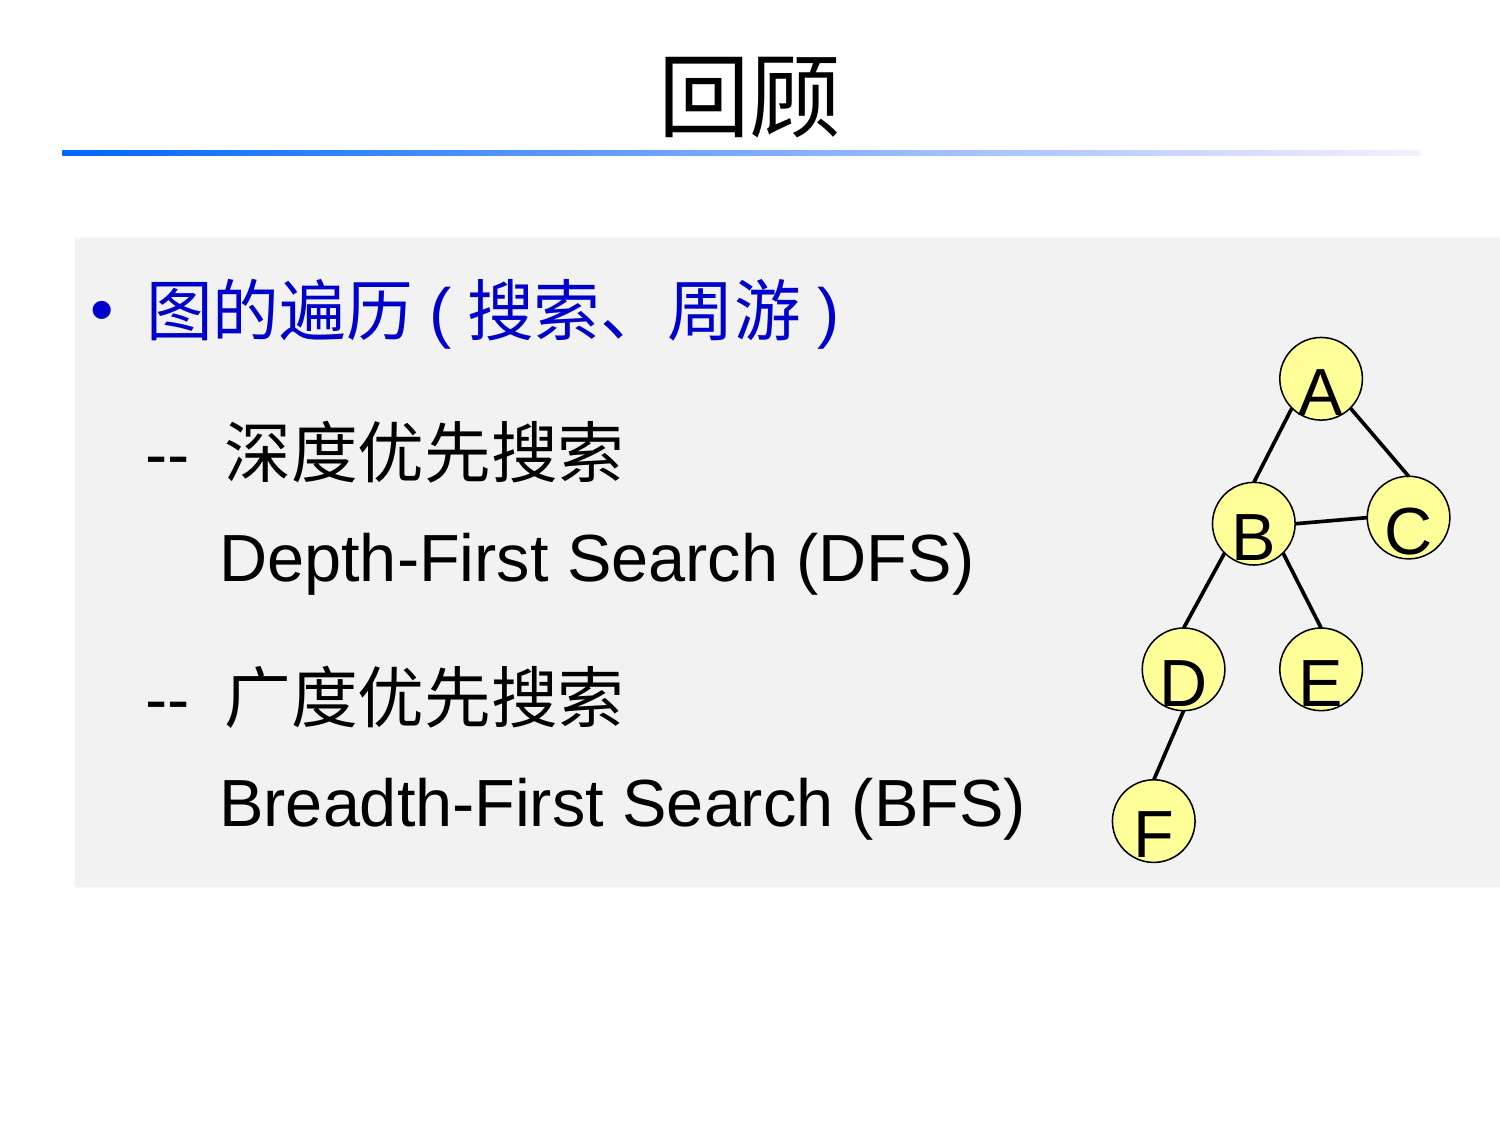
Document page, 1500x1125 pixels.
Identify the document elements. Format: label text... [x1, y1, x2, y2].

text_box E [1279, 628, 1363, 711]
text_box A [1279, 337, 1363, 421]
text_box F [1112, 779, 1196, 863]
text_box B [1212, 482, 1295, 566]
text_box C [1367, 476, 1450, 559]
text_box D [1142, 628, 1225, 711]
title 回顾 [74, 0, 1426, 188]
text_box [1294, 517, 1368, 524]
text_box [1133, 730, 1204, 761]
text_box 图的遍历(搜索、周游) -- 深度优先搜索 Depth-First Search (DFS) -- 广度优先搜索 Breadth-First Search (BFS) [74, 237, 1500, 888]
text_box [1264, 571, 1340, 610]
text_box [1166, 569, 1242, 612]
text_box [62, 149, 1421, 156]
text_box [1345, 412, 1414, 472]
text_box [1235, 425, 1311, 465]
